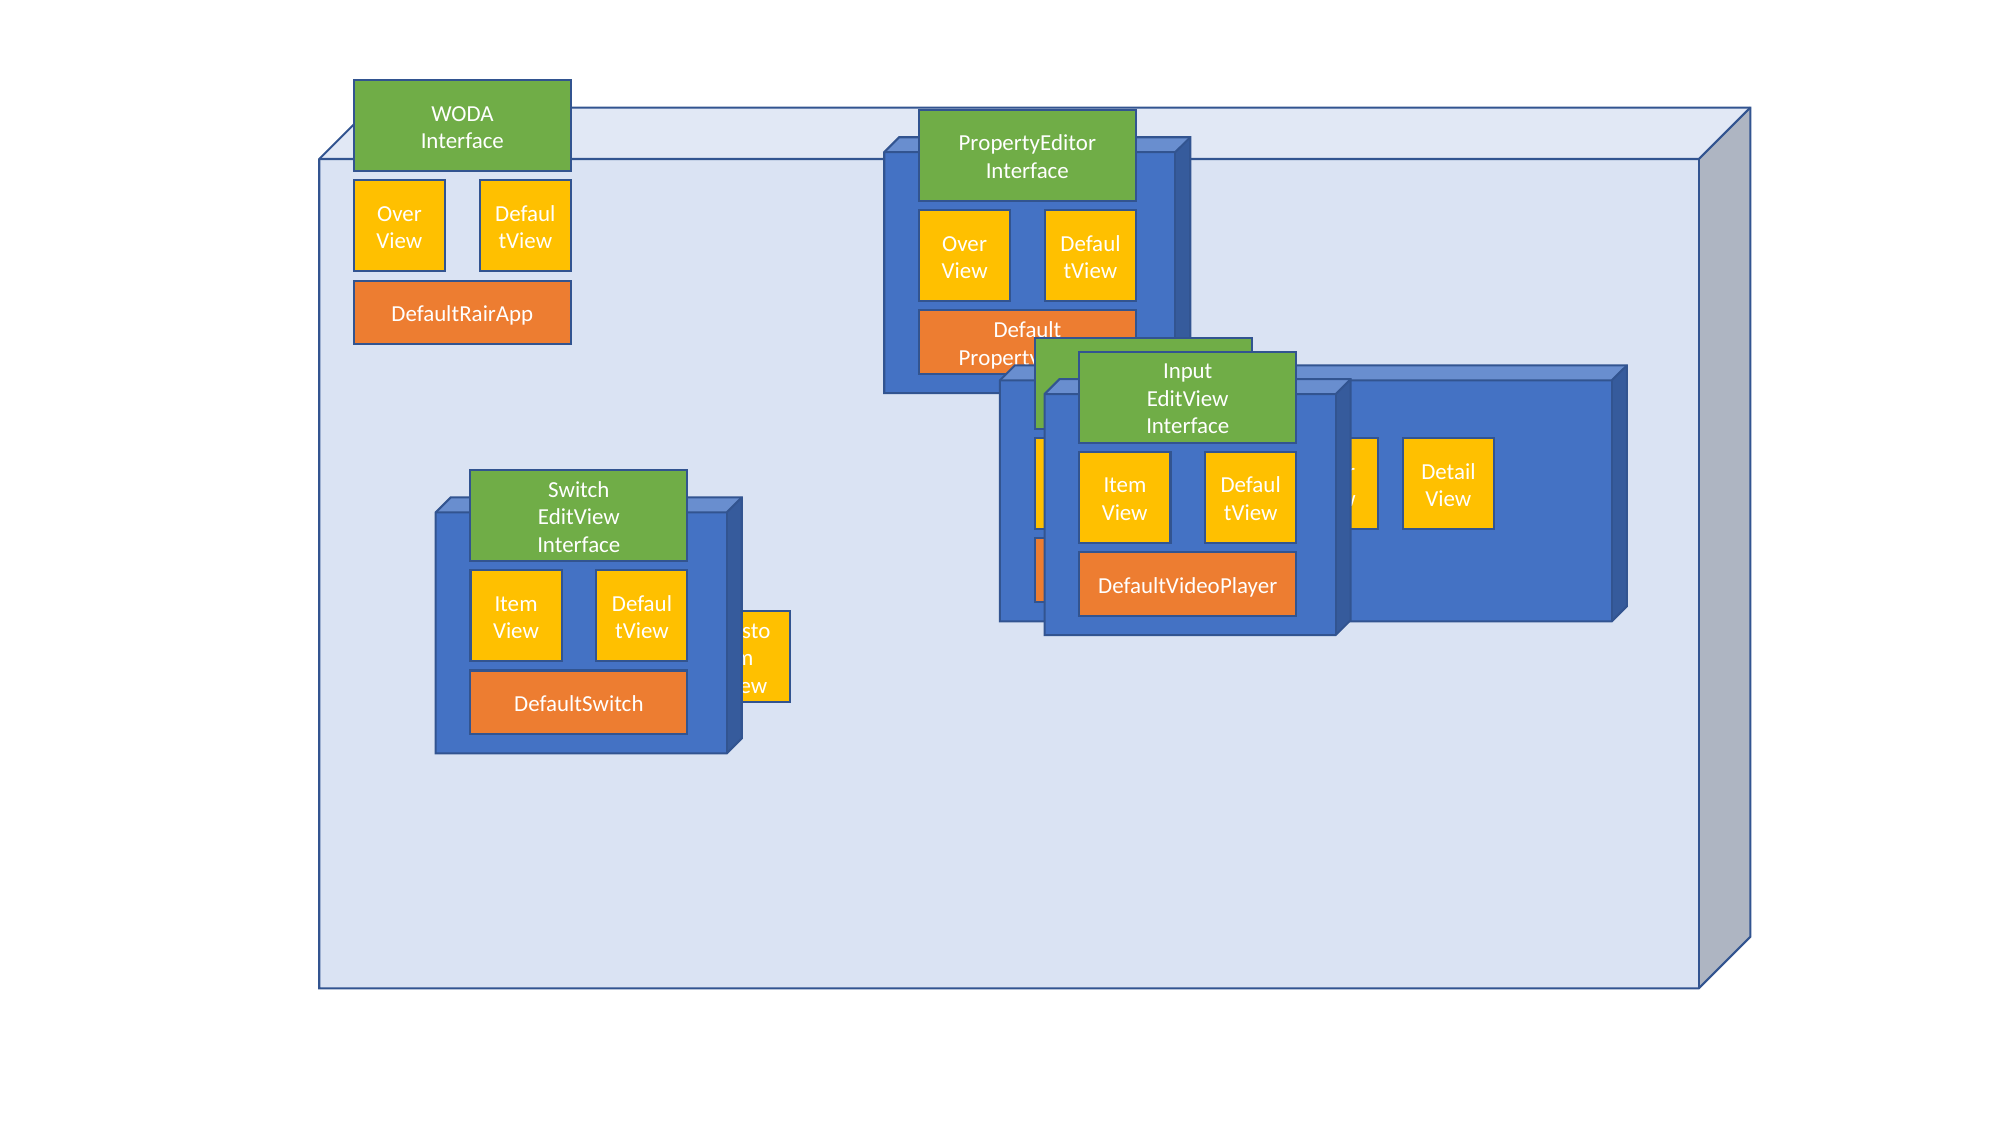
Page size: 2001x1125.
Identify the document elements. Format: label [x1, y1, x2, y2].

text_box [435, 469, 742, 754]
text_box [1044, 351, 1351, 636]
text_box [999, 337, 1627, 622]
text_box [319, 79, 1751, 989]
text_box [884, 109, 1191, 394]
